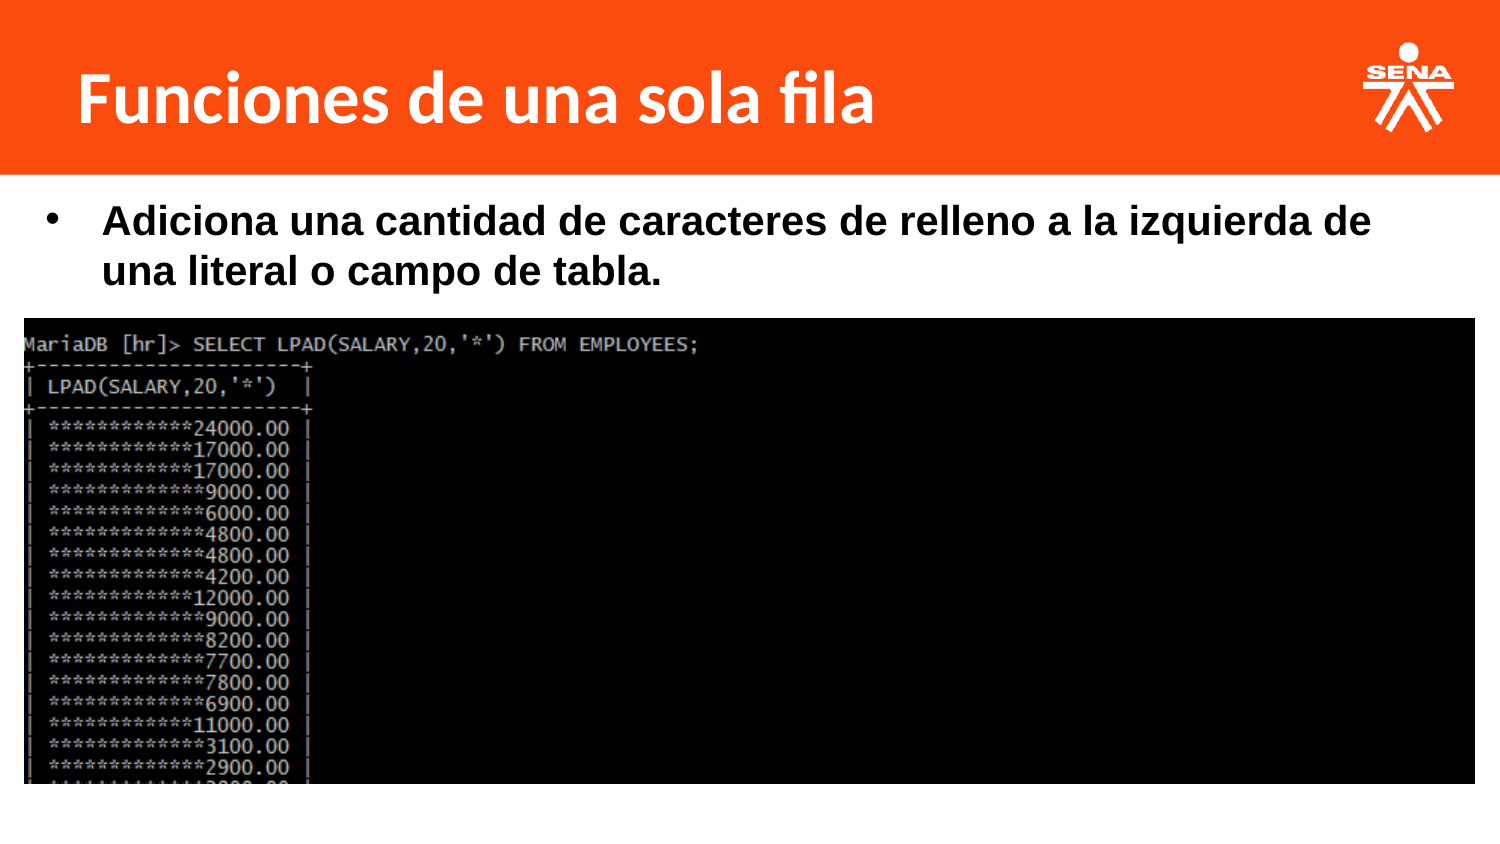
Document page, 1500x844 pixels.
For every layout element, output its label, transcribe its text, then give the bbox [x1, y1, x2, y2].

picture [0, 0, 1500, 844]
text_box Funciones de una sola fila [62, 40, 1279, 147]
text_box Adiciona una cantidad de caracteres de relleno a la izquierda de una literal o campo de tabla. [30, 178, 1462, 257]
